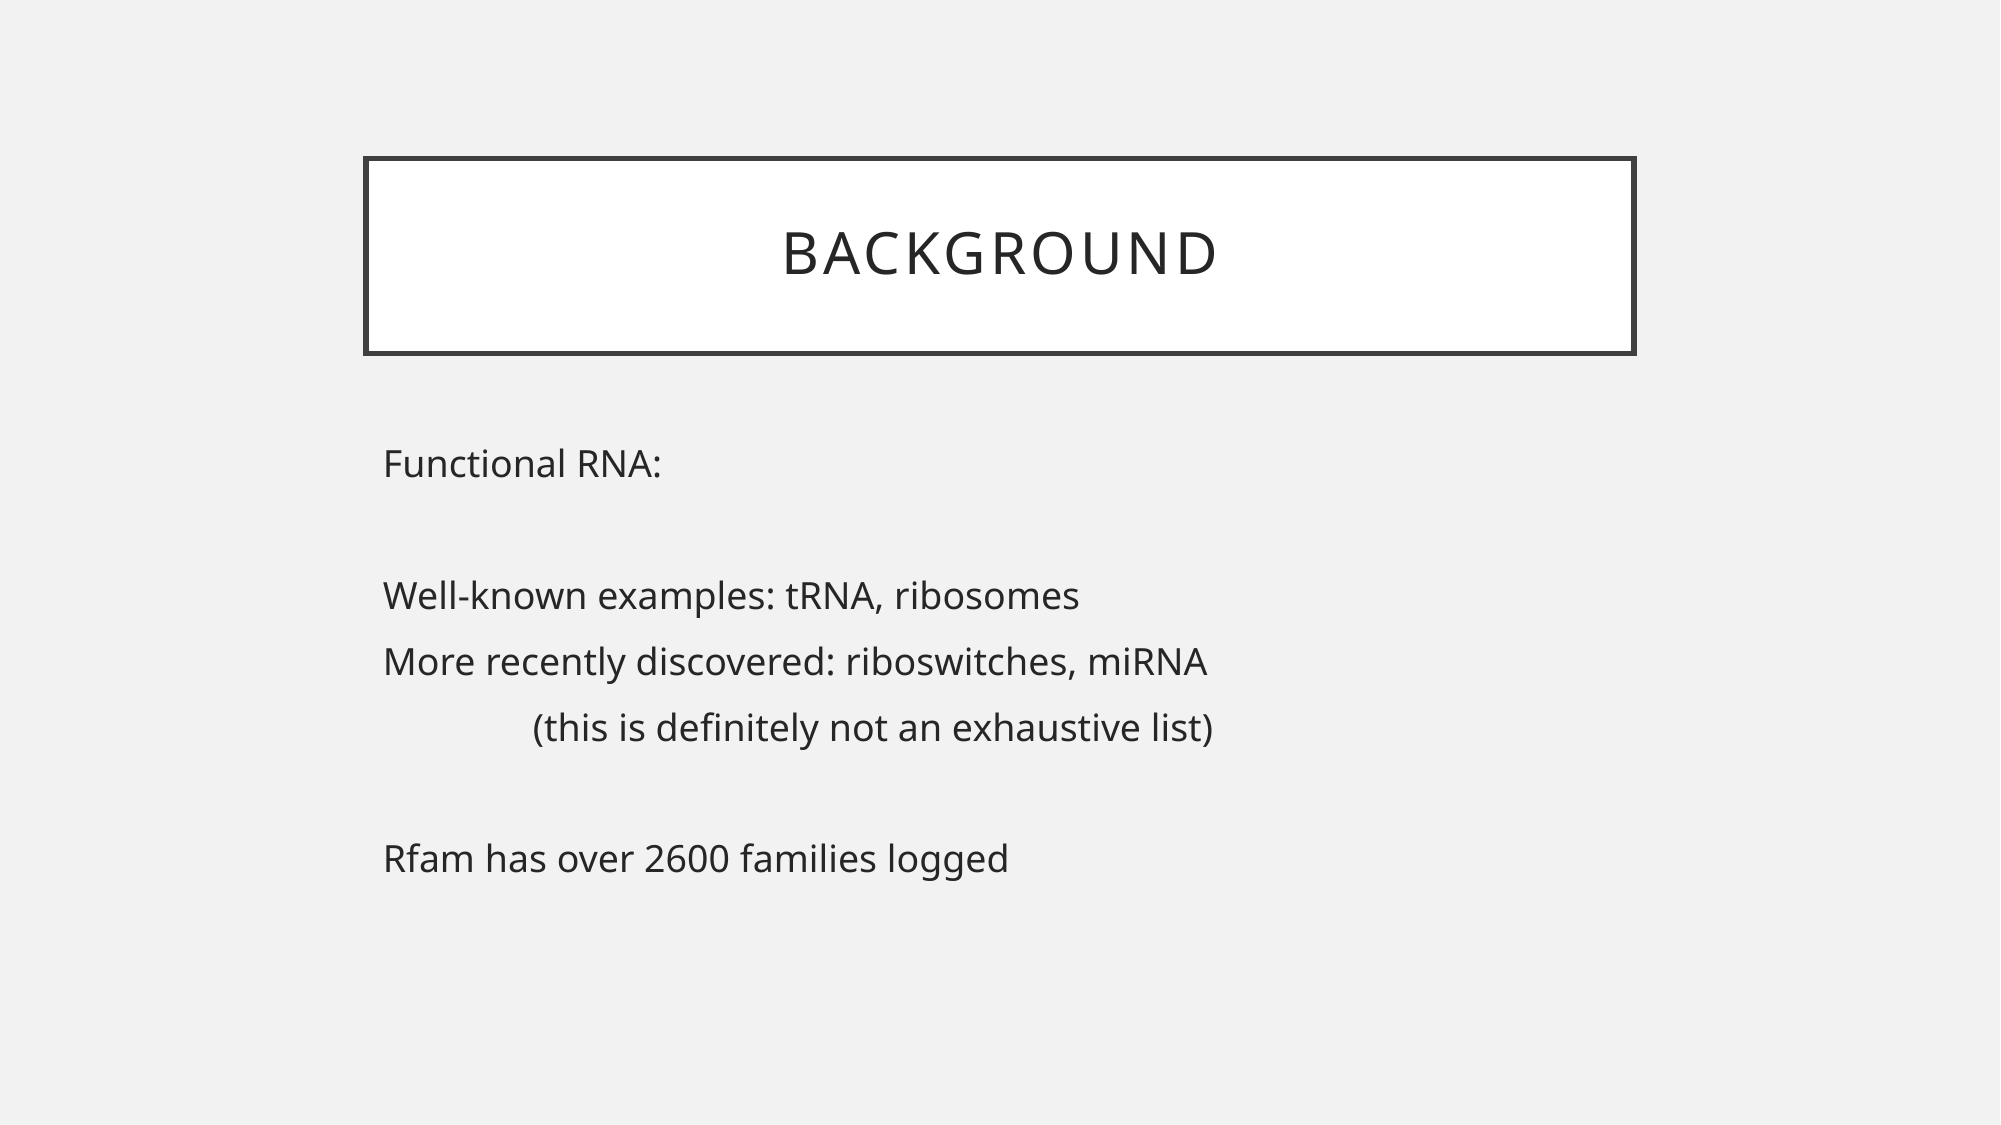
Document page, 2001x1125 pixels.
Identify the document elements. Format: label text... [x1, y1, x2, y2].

list Functional RNA: Well-known examples: tRNA, ribosomes More recently discovered: riboswitches, miRNA (this is definitely not an exhaustive list) Rfam has over 2600 families logged [367, 432, 1636, 942]
title Background [363, 156, 1637, 356]
